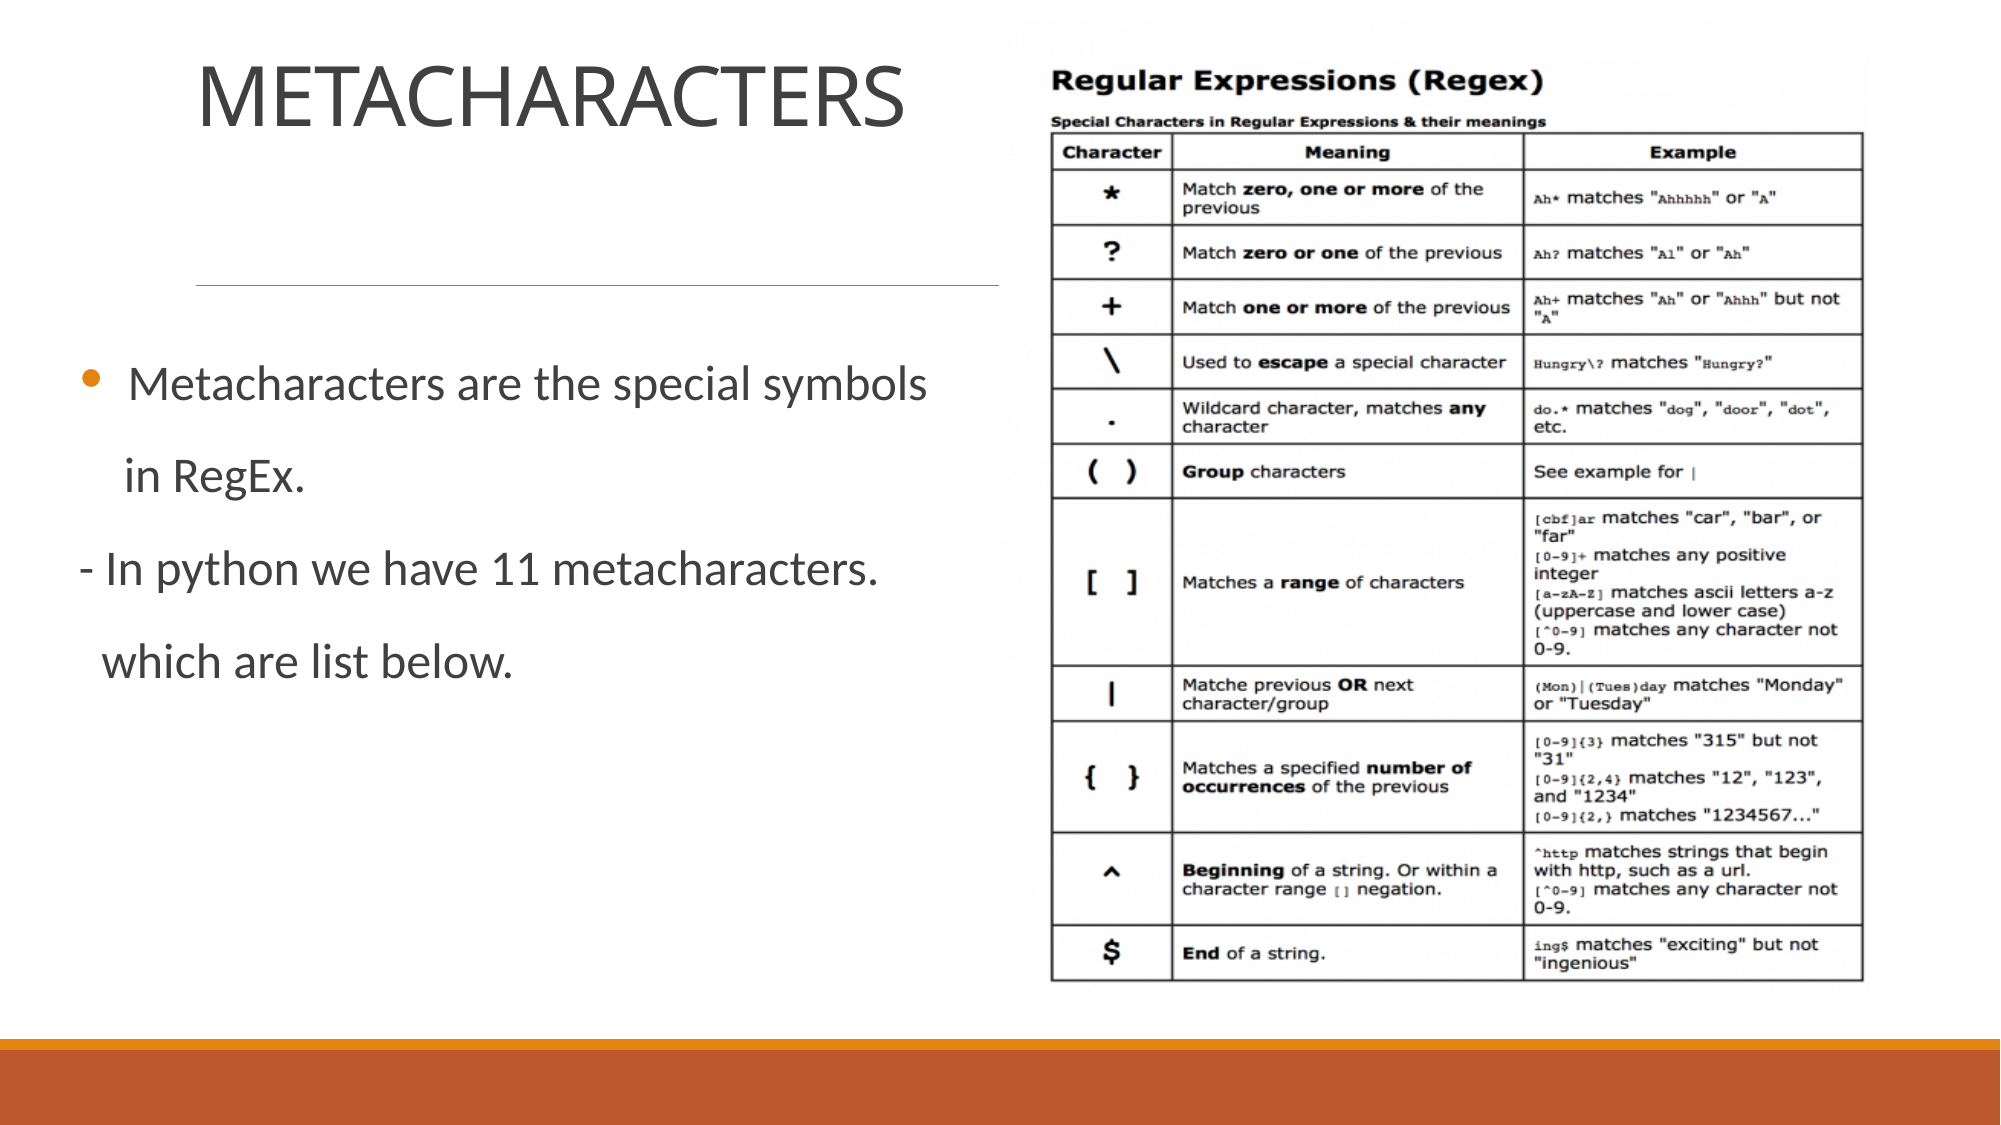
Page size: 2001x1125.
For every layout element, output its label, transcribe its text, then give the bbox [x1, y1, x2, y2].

picture [999, 18, 1871, 994]
list Metacharacters are the special symbols in RegEx. - In python we have 11 metacharacters. which are list below. [63, 330, 960, 897]
title METACHARACTERS [180, 47, 996, 285]
